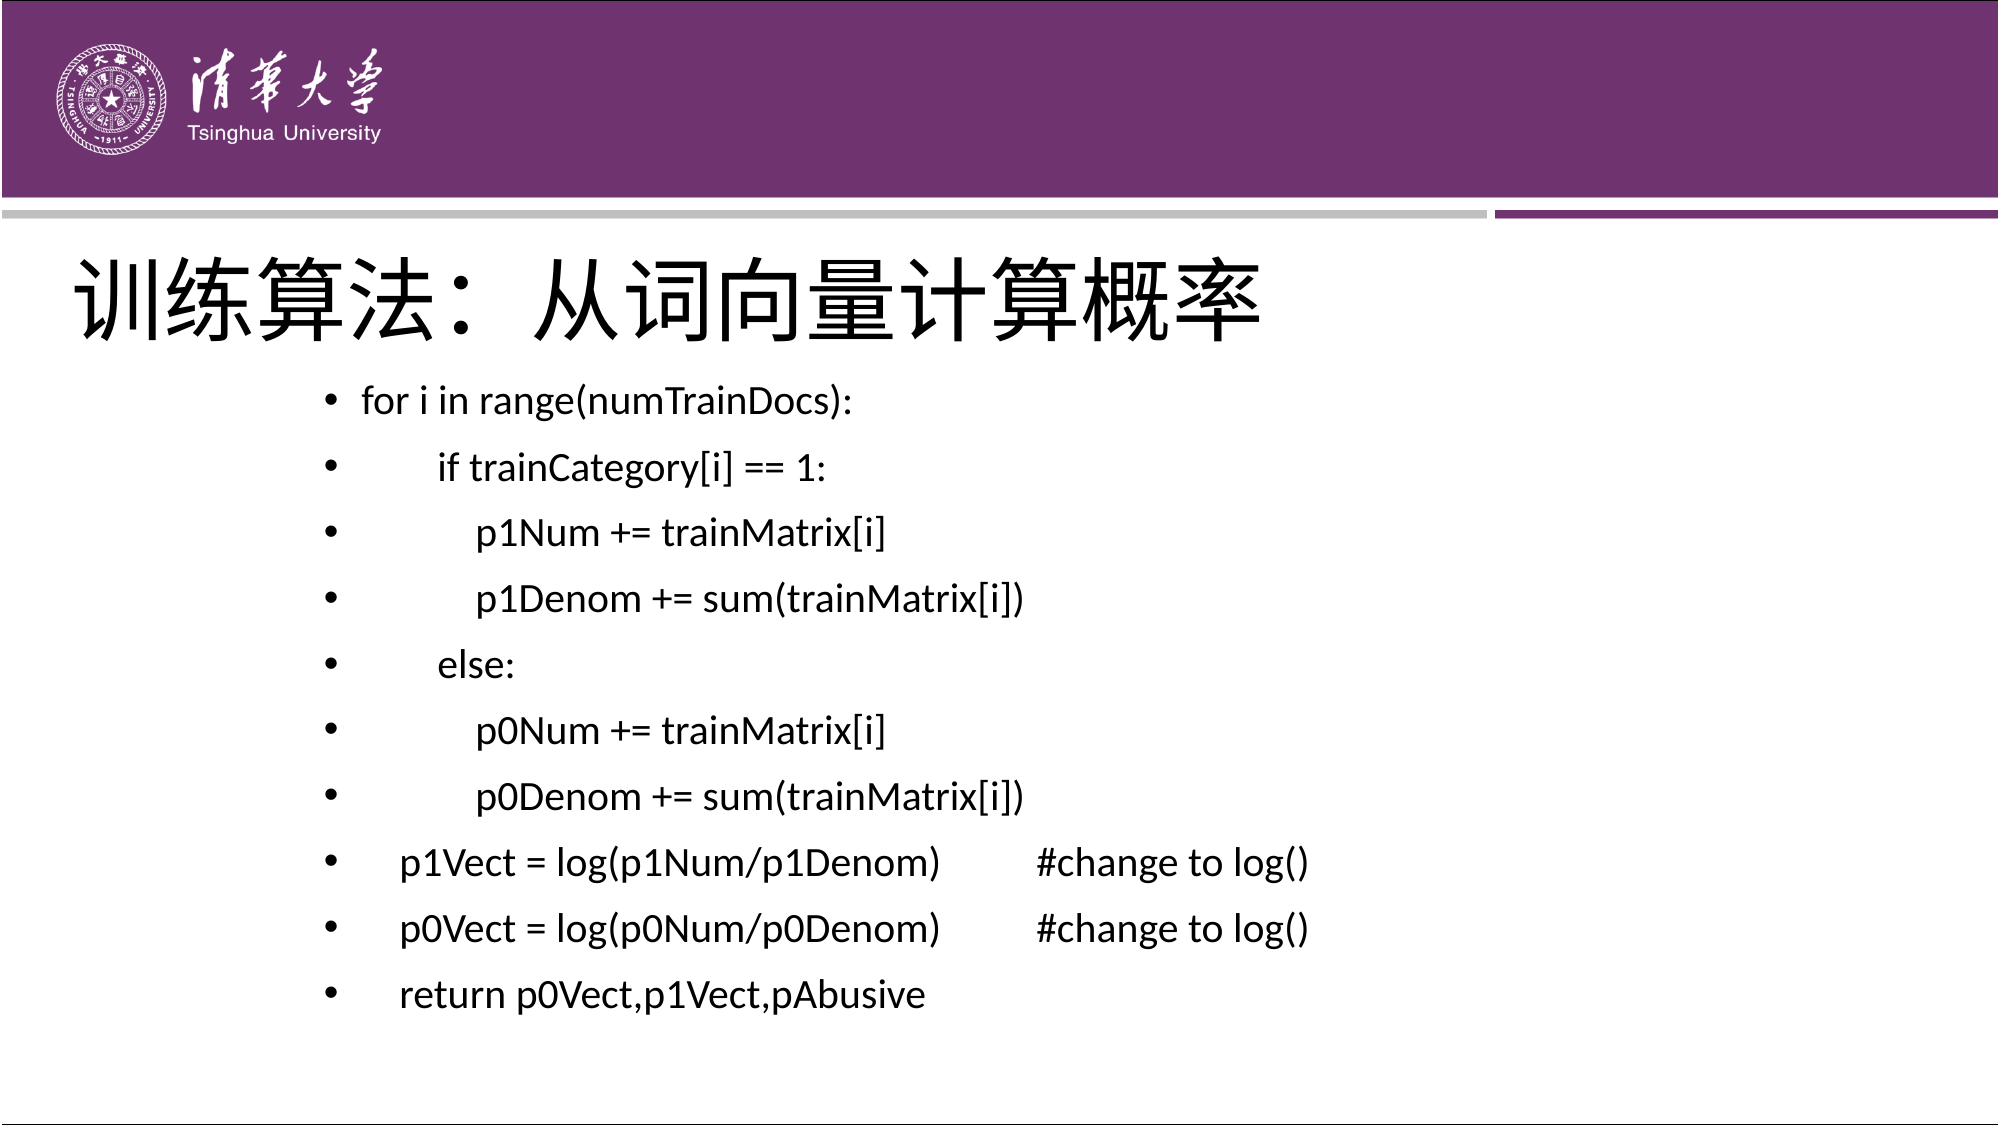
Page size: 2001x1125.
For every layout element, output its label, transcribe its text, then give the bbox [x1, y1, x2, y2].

list for i in range(numTrainDocs): if trainCategory[i] == 1: p1Num += trainMatrix[i] p1Denom += sum(trainMatrix[i]) else: p0Num += trainMatrix[i] p0Denom += sum(trainMatrix[i]) p1Vect = log(p1Num/p1Denom) #change to log() p0Vect = log(p0Num/p0Denom) #change to log() return p0Vect,p1Vect,pAbusive [308, 414, 1691, 1125]
text_box 训练算法：从词向量计算概率 [56, 196, 1782, 414]
picture [2, 0, 1998, 1125]
